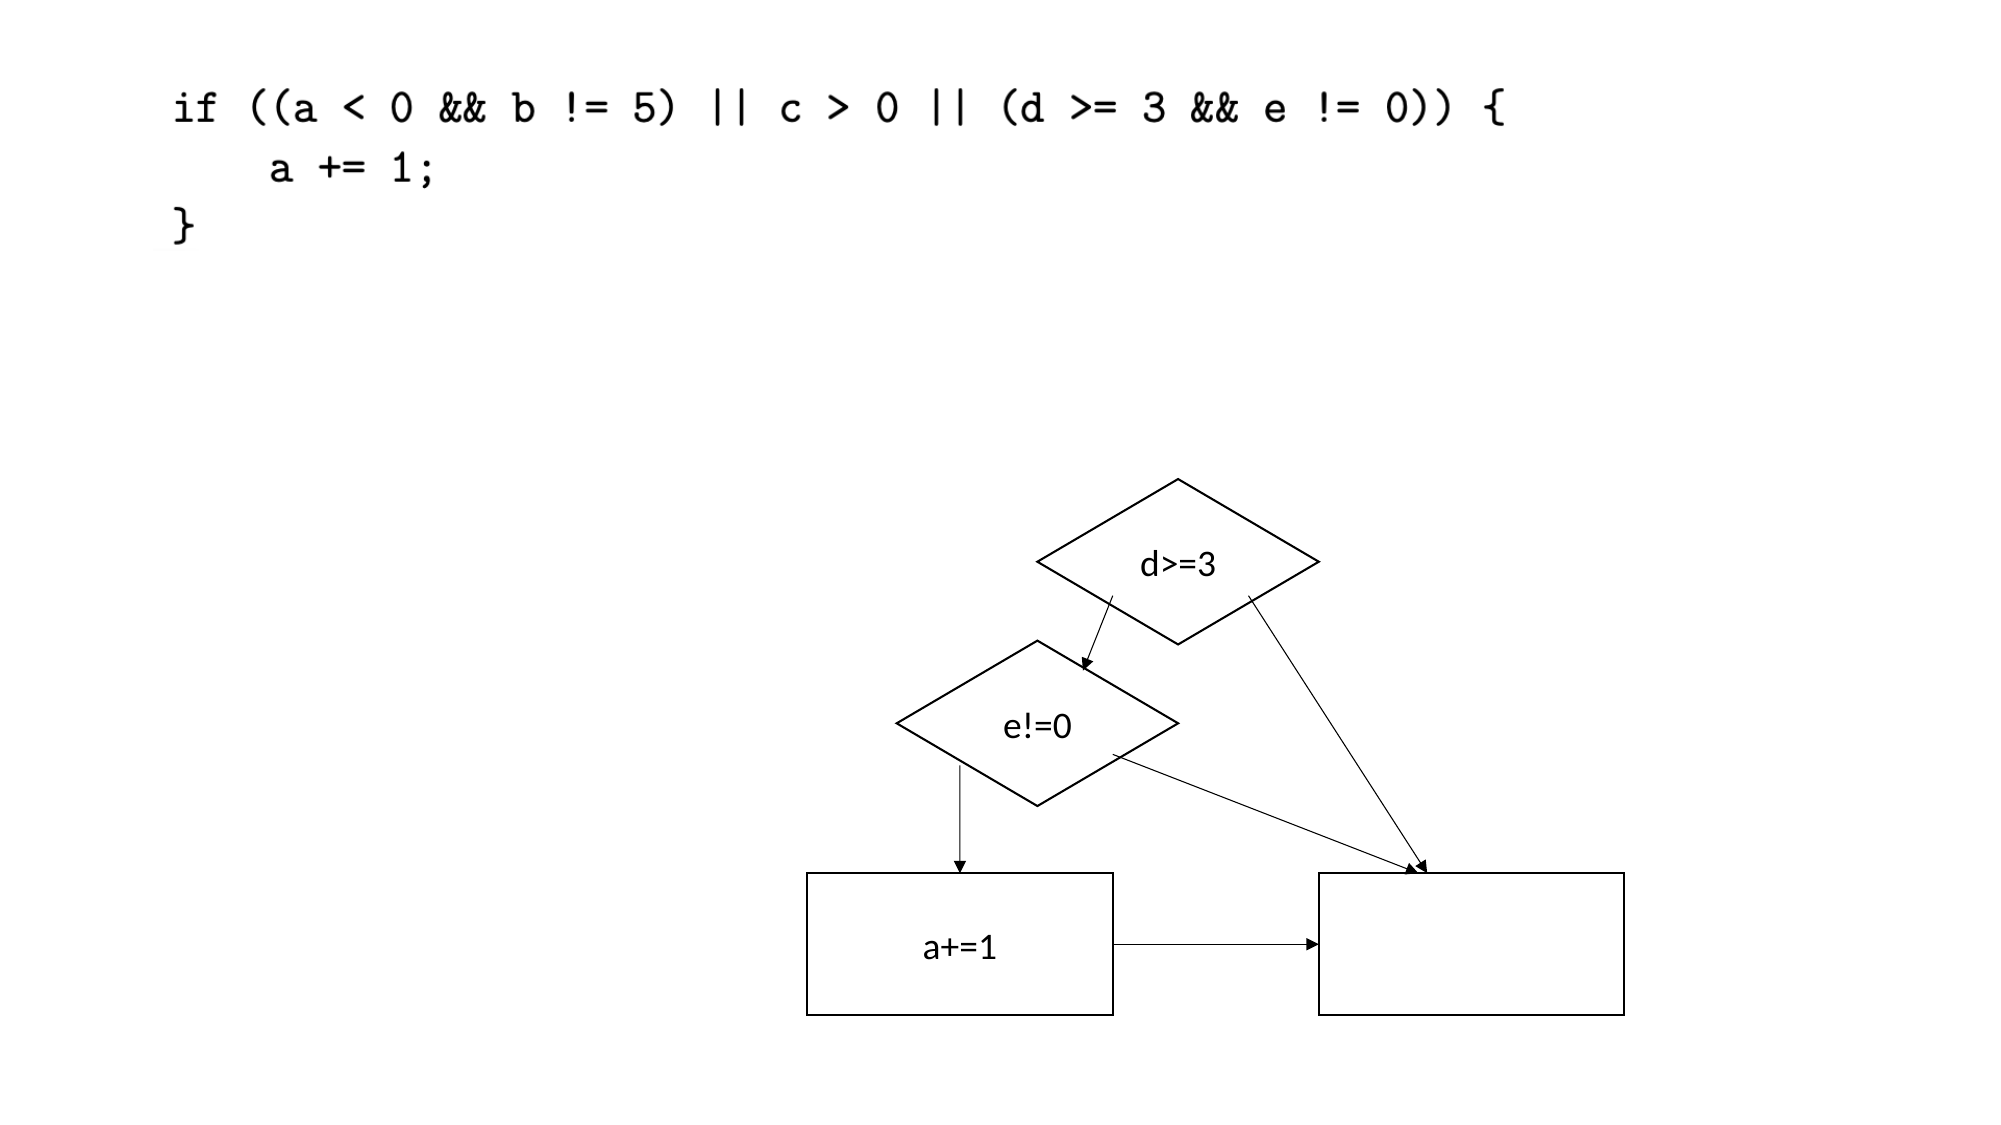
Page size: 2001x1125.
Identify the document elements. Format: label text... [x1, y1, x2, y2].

text_box [1318, 872, 1625, 1016]
text_box d>=3 [1035, 477, 1321, 646]
picture [153, 62, 1608, 251]
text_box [1082, 595, 1113, 671]
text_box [1248, 595, 1428, 874]
text_box a+=1 [806, 872, 1114, 1016]
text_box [1112, 754, 1248, 874]
text_box e!=0 [894, 639, 1181, 808]
